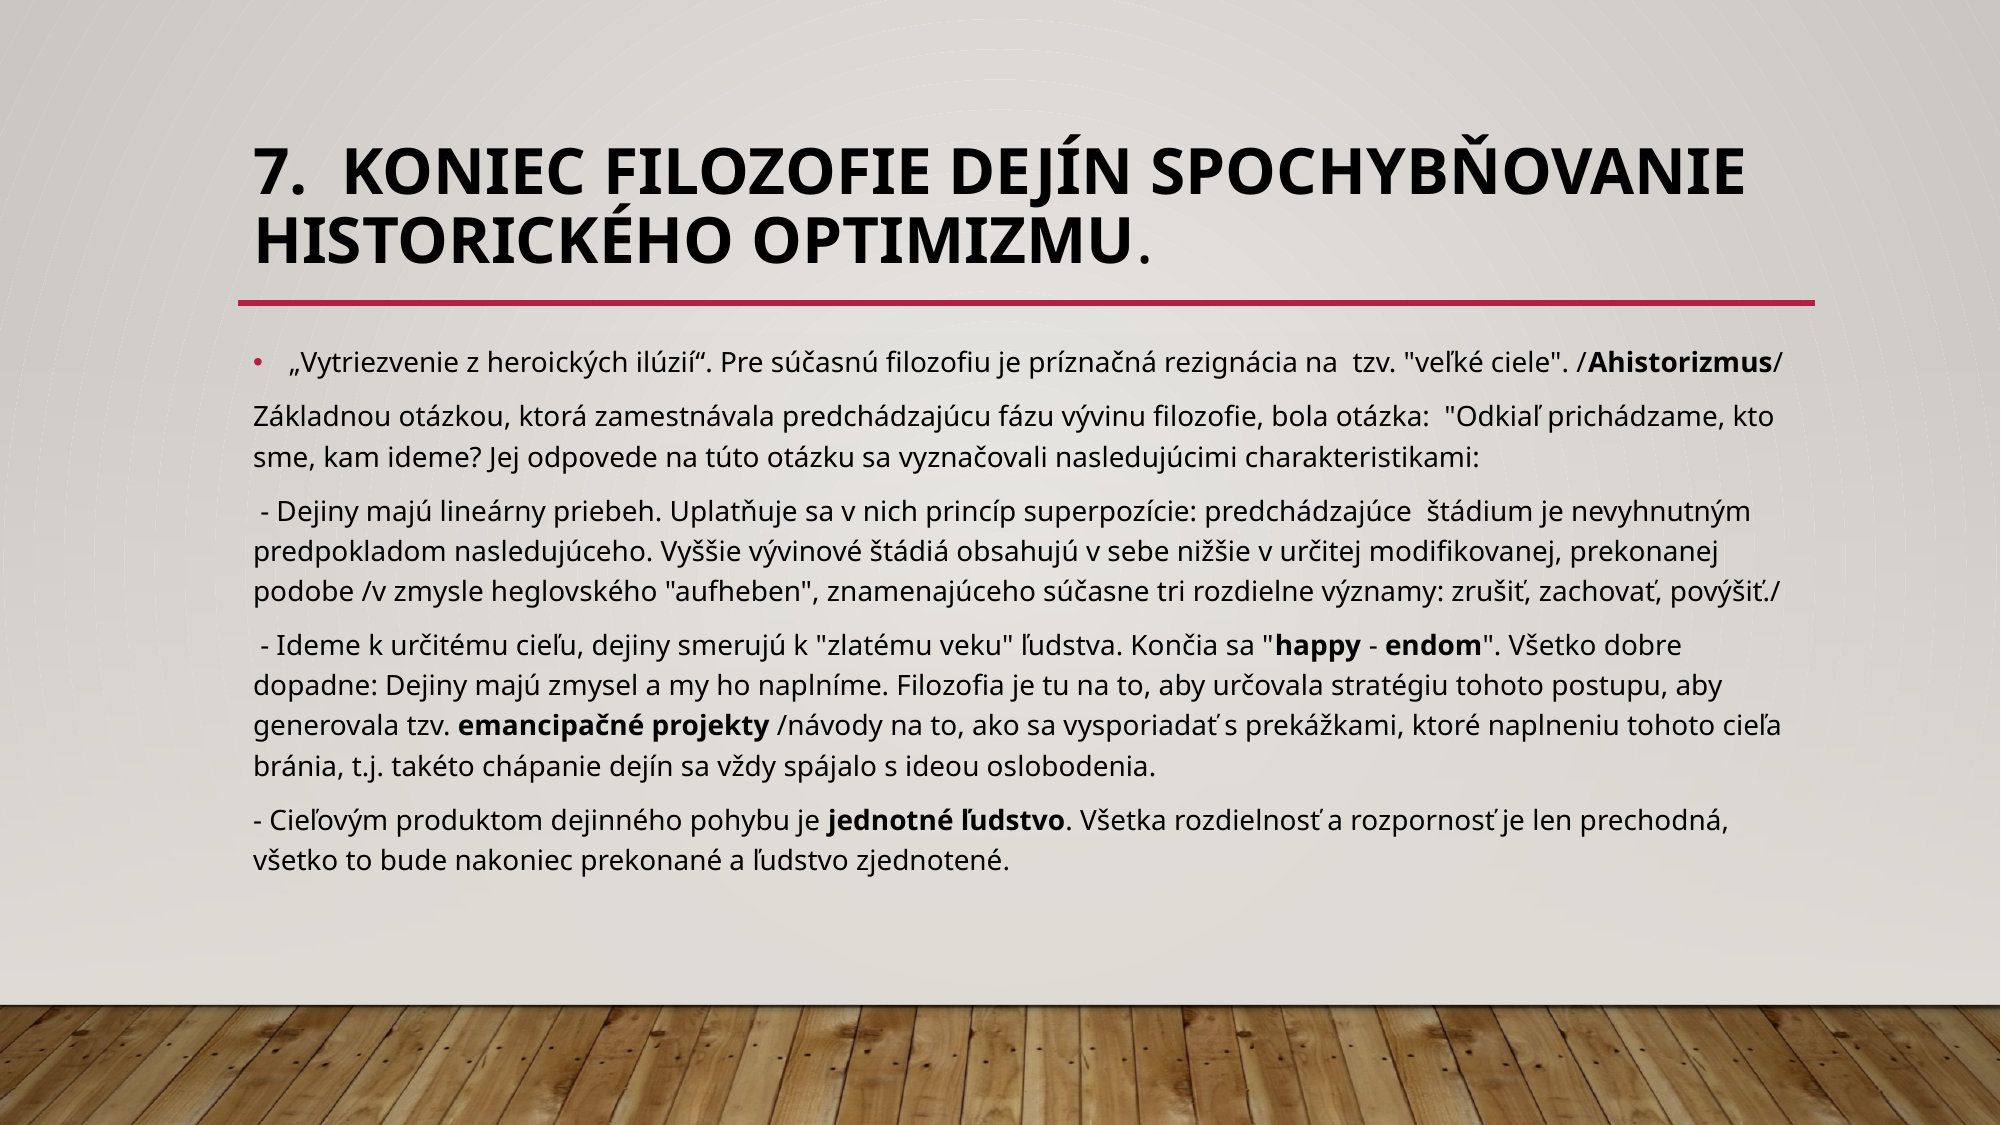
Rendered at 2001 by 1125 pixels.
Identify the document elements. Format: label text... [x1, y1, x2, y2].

list „Vytriezvenie z heroických ilúzií“. Pre súčasnú filozofiu je príznačná rezignácia na tzv. "veľké ciele". /Ahistorizmus/ Základnou otázkou, ktorá zamestnávala predchádzajúcu fázu vývinu filozofie, bola otázka: "Odkiaľ prichádzame, kto sme, kam ideme? Jej odpovede na túto otázku sa vyznačovali nasledujúcimi charakteristikami: - Dejiny majú lineárny priebeh. Uplatňuje sa v nich princíp superpozície: predchádzajúce štádium je nevyhnutným predpokladom nasledujúceho. Vyššie vývinové štádiá obsahujú v sebe nižšie v určitej modifikovanej, prekonanej podobe /v zmysle heglovského "aufheben", znamenajúceho súčasne tri rozdielne významy: zrušiť, zachovať, povýšiť./ - Ideme k určitému cieľu, dejiny smerujú k "zlatému veku" ľudstva. Končia sa "happy - endom". Všetko dobre dopadne: Dejiny majú zmysel a my ho naplníme. Filozofia je tu na to, aby určovala stratégiu tohoto postupu, aby generovala tzv. emancipačné projekty /návody na to, ako sa vysporiadať s prekážkami, ktoré naplneniu tohoto cieľa bránia, t.j. takéto chápanie dejín sa vždy spájalo s ideou oslobodenia. - Cieľovým produktom dejinného pohybu je jednotné ľudstvo. Všetka rozdielnosť a rozpornosť je len prechodná, všetko to bude nakoniec prekonané a ľudstvo zjednotené. [238, 330, 1814, 897]
title 7. koniec filozofie dejín Spochybňovanie historického optimizmu. [238, 131, 1814, 305]
picture [0, 1005, 2000, 1125]
